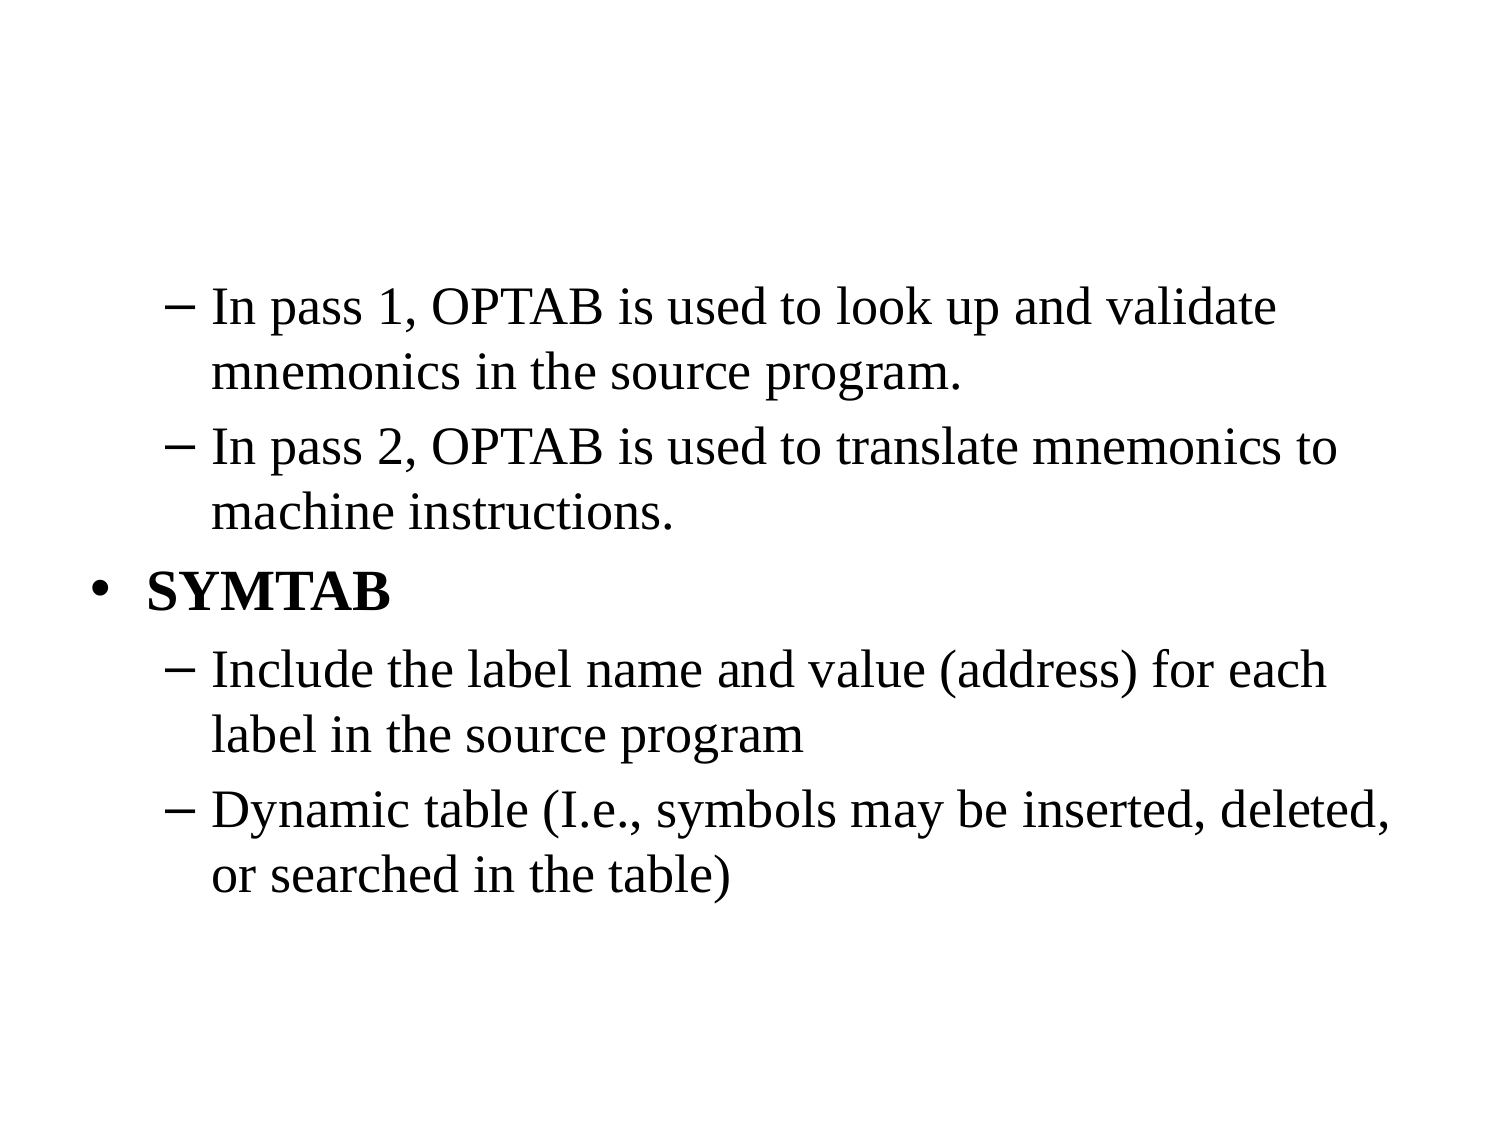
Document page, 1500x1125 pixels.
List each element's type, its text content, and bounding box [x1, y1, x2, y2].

list In pass 1, OPTAB is used to look up and validate mnemonics in the source program. In pass 2, OPTAB is used to translate mnemonics to machine instructions. SYMTAB Include the label name and value (address) for each label in the source program Dynamic table (I.e., symbols may be inserted, deleted, or searched in the table) [75, 262, 1425, 1005]
